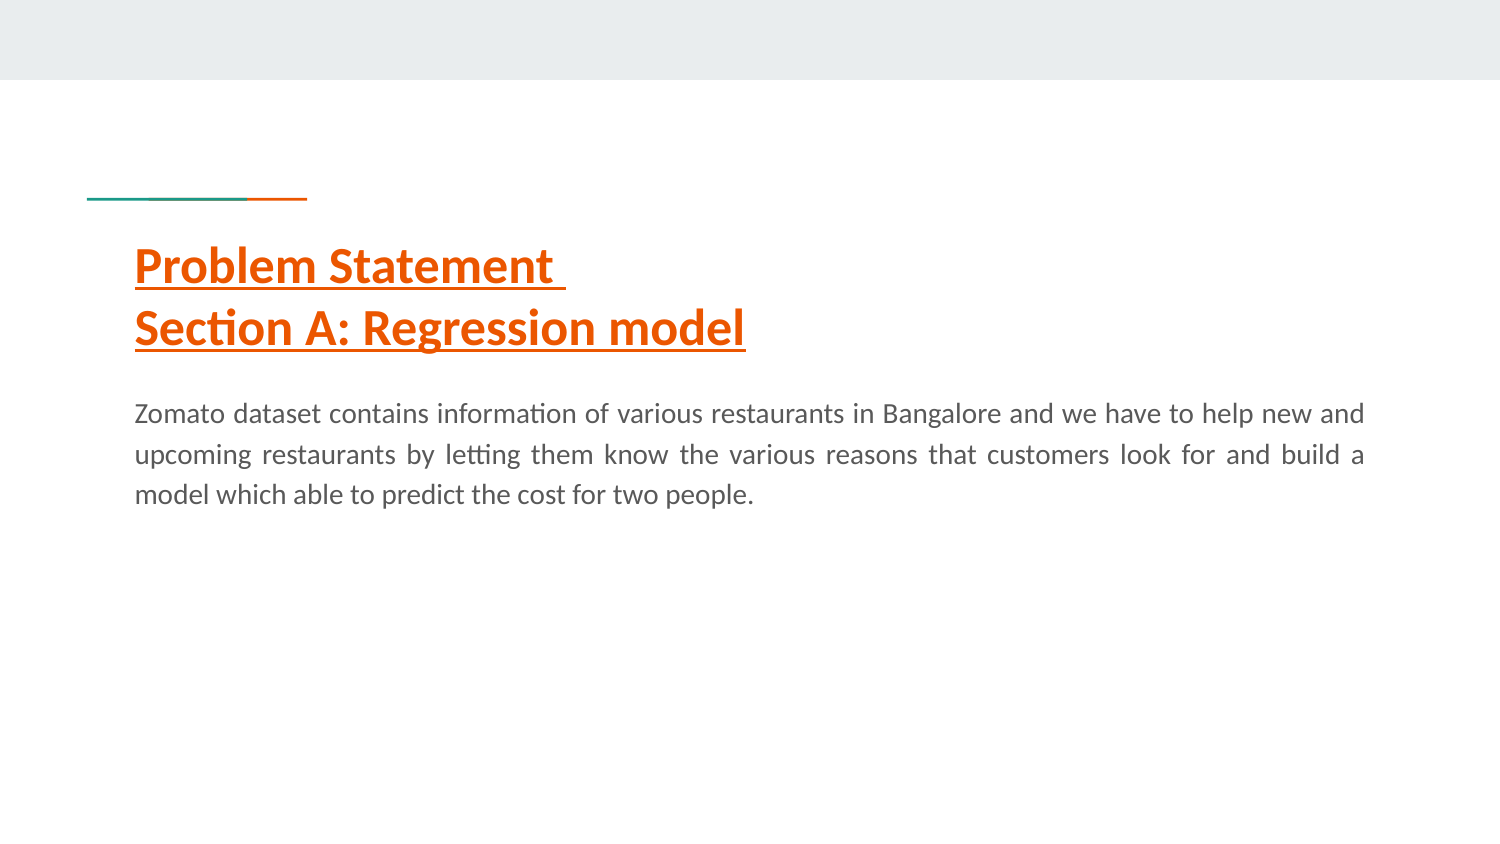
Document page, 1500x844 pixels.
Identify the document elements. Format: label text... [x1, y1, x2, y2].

title Problem Statement Section A: Regression model [119, 216, 1458, 375]
list Zomato dataset contains information of various restaurants in Bangalore and we have to help new and upcoming restaurants by letting them know the various reasons that customers look for and build a model which able to predict the cost for two people. [119, 374, 1381, 592]
